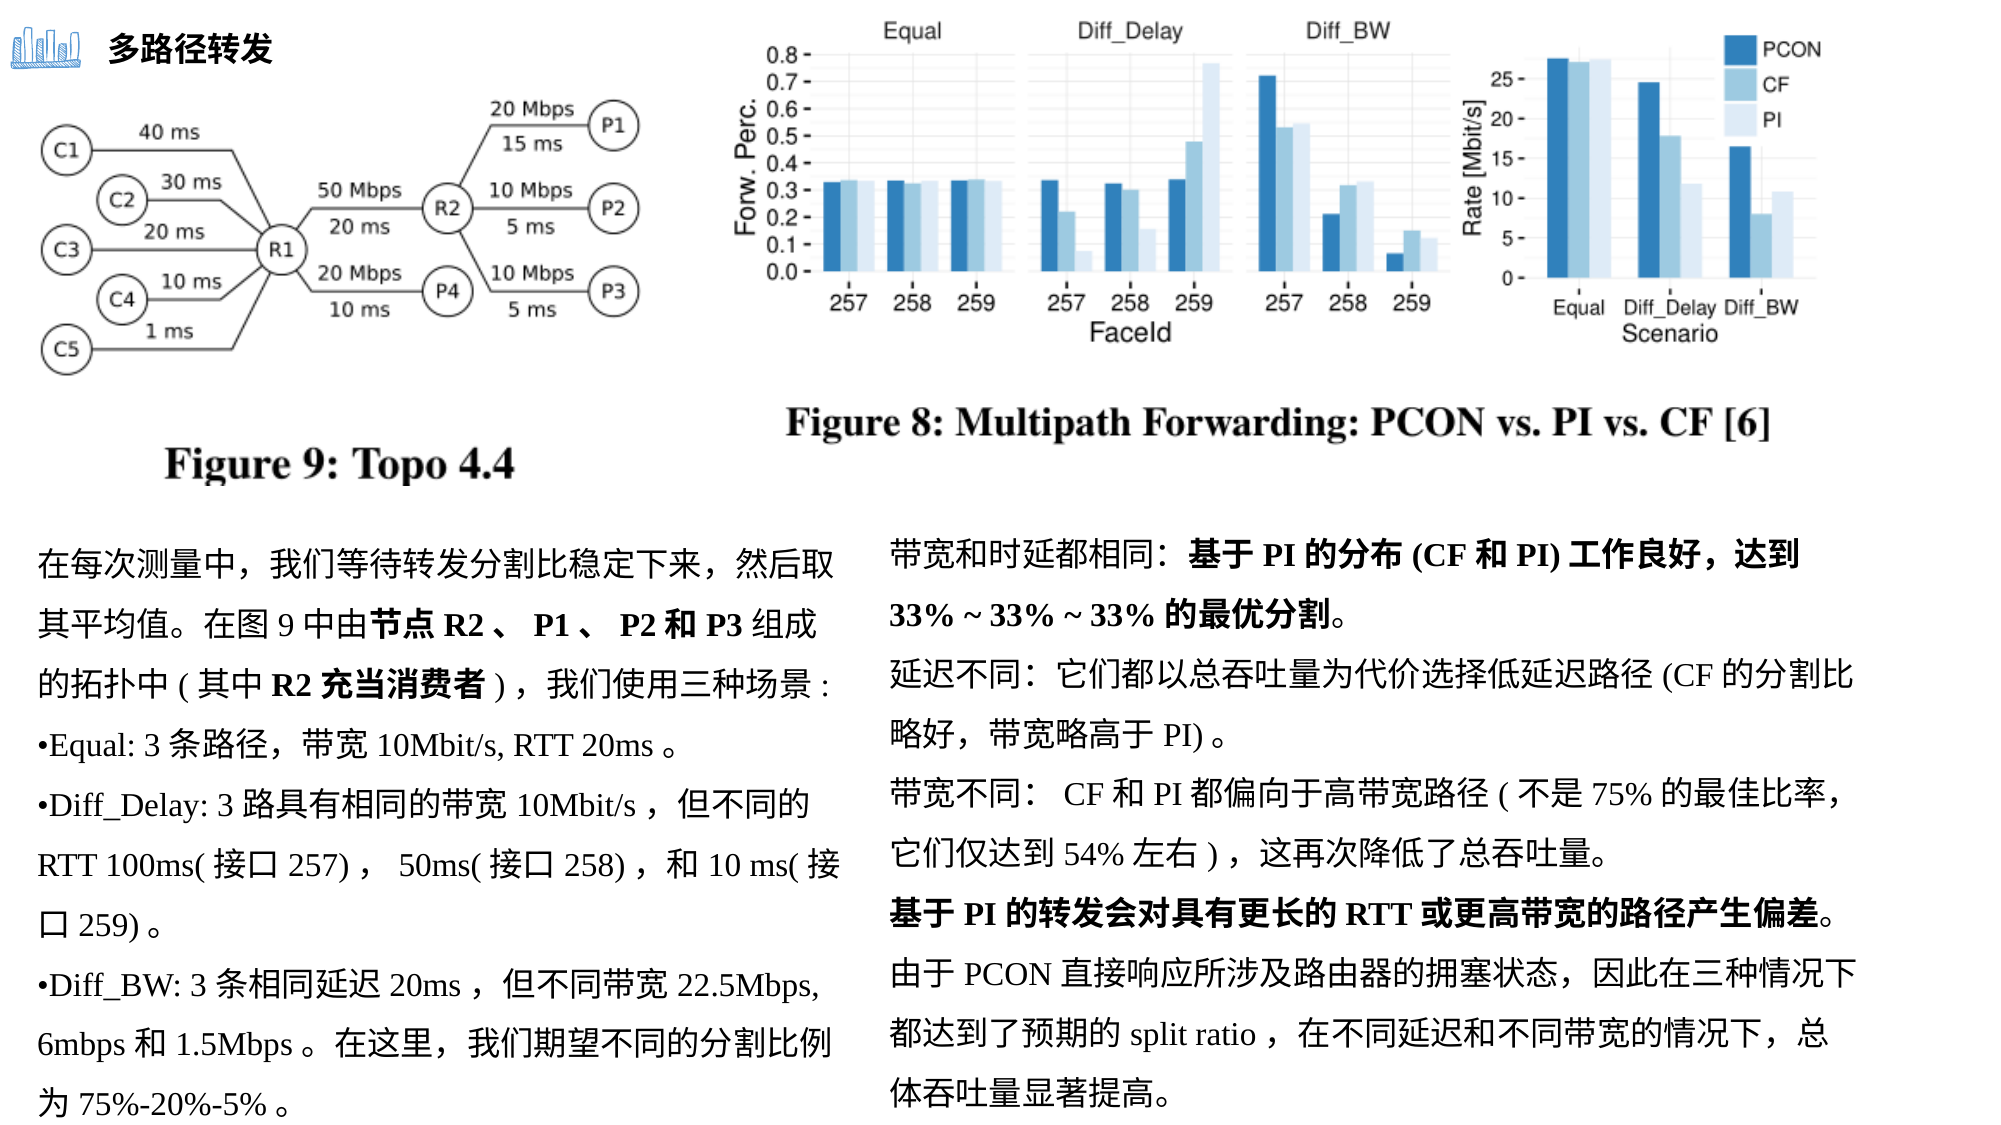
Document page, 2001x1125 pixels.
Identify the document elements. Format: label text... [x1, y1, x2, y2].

text_box 多路径转发 [93, 20, 528, 75]
picture [19, 83, 648, 486]
picture [691, 0, 1833, 467]
text_box 在每次测量中，我们等待转发分割比稳定下来，然后取其平均值。在图9中由节点R2、P1、P2和P3组成的拓扑中(其中R2充当消费者)，我们使用三种场景: •Equal: 3条路径，带宽10Mbit/s, RTT 20ms。 •Diff_Delay: 3路具有相同的带宽10Mbit/s，但不同的RTT 100ms(接口257)，50ms(接口258)，和10 ms(接口259)。 •Diff_BW: 3条相同延迟20ms，但不同带宽22.5Mbps, 6mbps和1.5Mbps。在这里，我们期望不同的分割比例为75%-20%-5%。 [22, 516, 864, 1125]
text_box 带宽和时延都相同：基于PI的分布(CF和PI)工作良好，达到33% ~ 33% ~ 33%的最优分割。 延迟不同：它们都以总吞吐量为代价选择低延迟路径(CF的分割比略好，带宽略高于PI)。 带宽不同：CF和PI都偏向于高带宽路径(不是75%的最佳比率，它们仅达到54%左右)，这再次降低了总吞吐量。 基于PI的转发会对具有更长的RTT或更高带宽的路径产生偏差。由于PCON直接响应所涉及路由器的拥塞状态，因此在三种情况下都达到了预期的split ratio，在不同延迟和不同带宽的情况下，总体吞吐量显著提高。 [874, 505, 1875, 1120]
text_box [9, 25, 82, 71]
